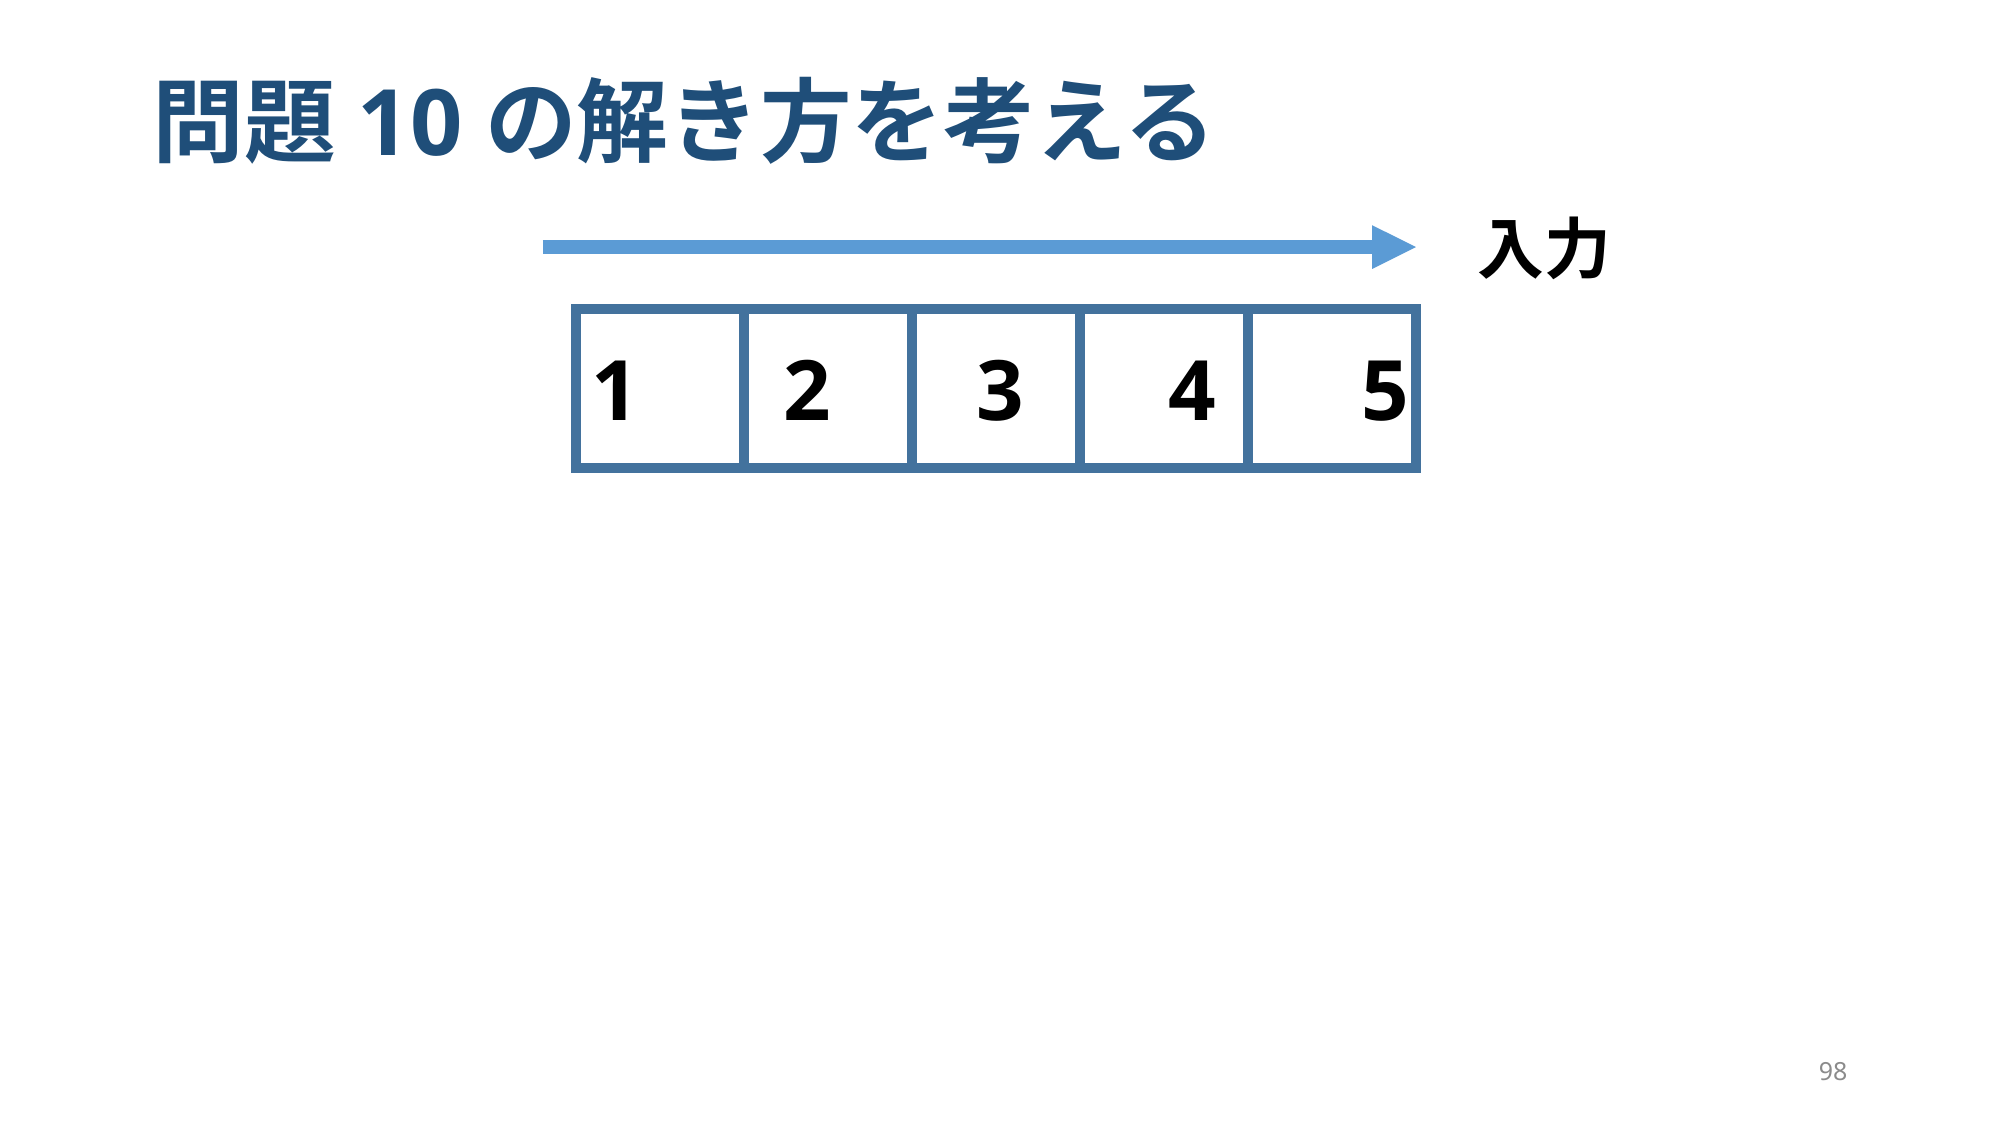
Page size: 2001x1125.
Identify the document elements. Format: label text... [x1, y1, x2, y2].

text_box [575, 308, 743, 469]
text_box [1079, 308, 1247, 469]
text_box [743, 308, 911, 469]
title 問題10の解き方を考える [137, 59, 1863, 191]
text_box [1247, 308, 1417, 469]
slide_number 98 [1412, 1042, 1863, 1103]
list 1 2 3 4 5 [137, 220, 1863, 1043]
text_box [911, 308, 1079, 469]
text_box 入力 [1462, 199, 1649, 294]
